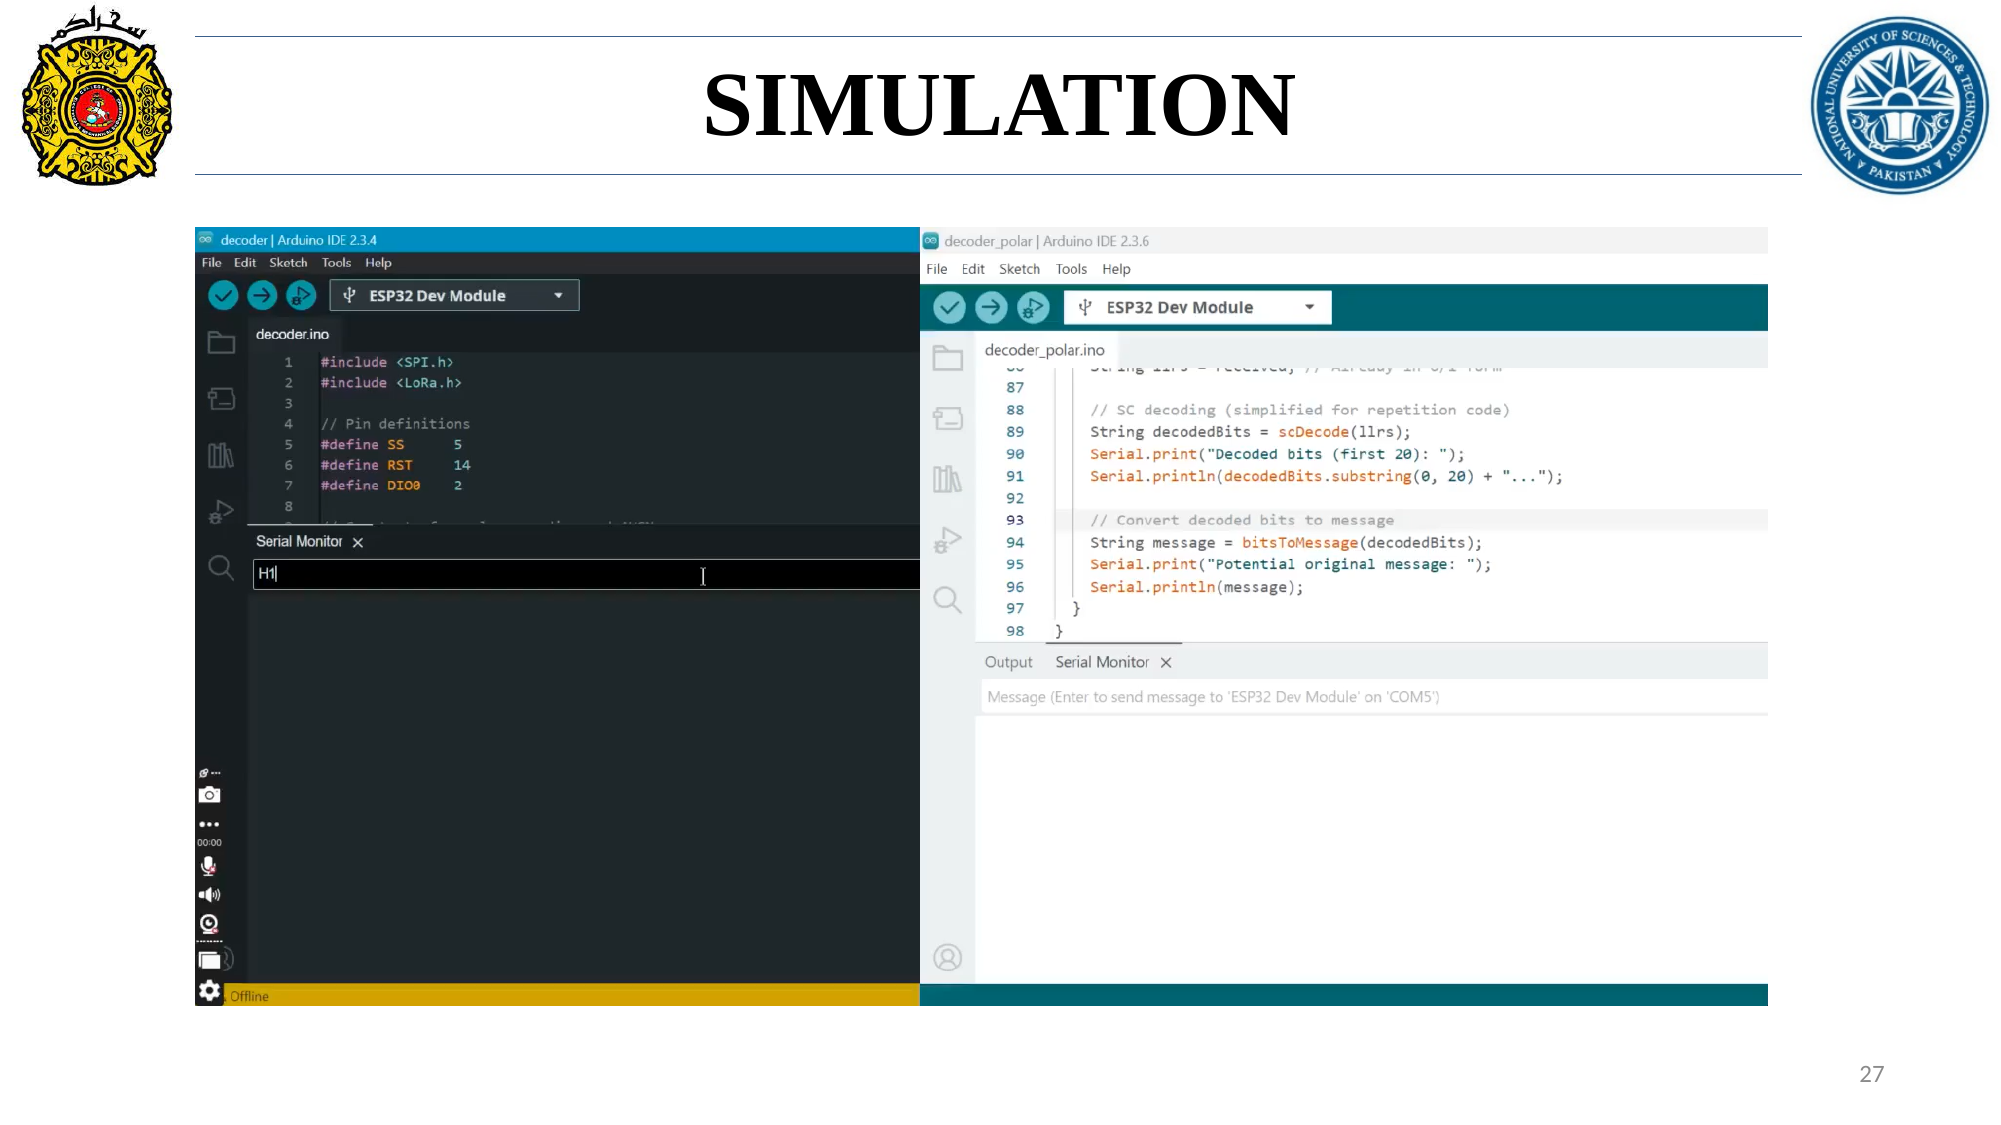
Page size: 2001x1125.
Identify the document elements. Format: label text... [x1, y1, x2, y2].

slide_number 27 [1433, 1042, 1900, 1103]
picture [0, 0, 196, 191]
text_box SIMULATION [99, 36, 1900, 225]
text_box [194, 226, 1769, 1007]
picture [1802, 0, 1998, 212]
